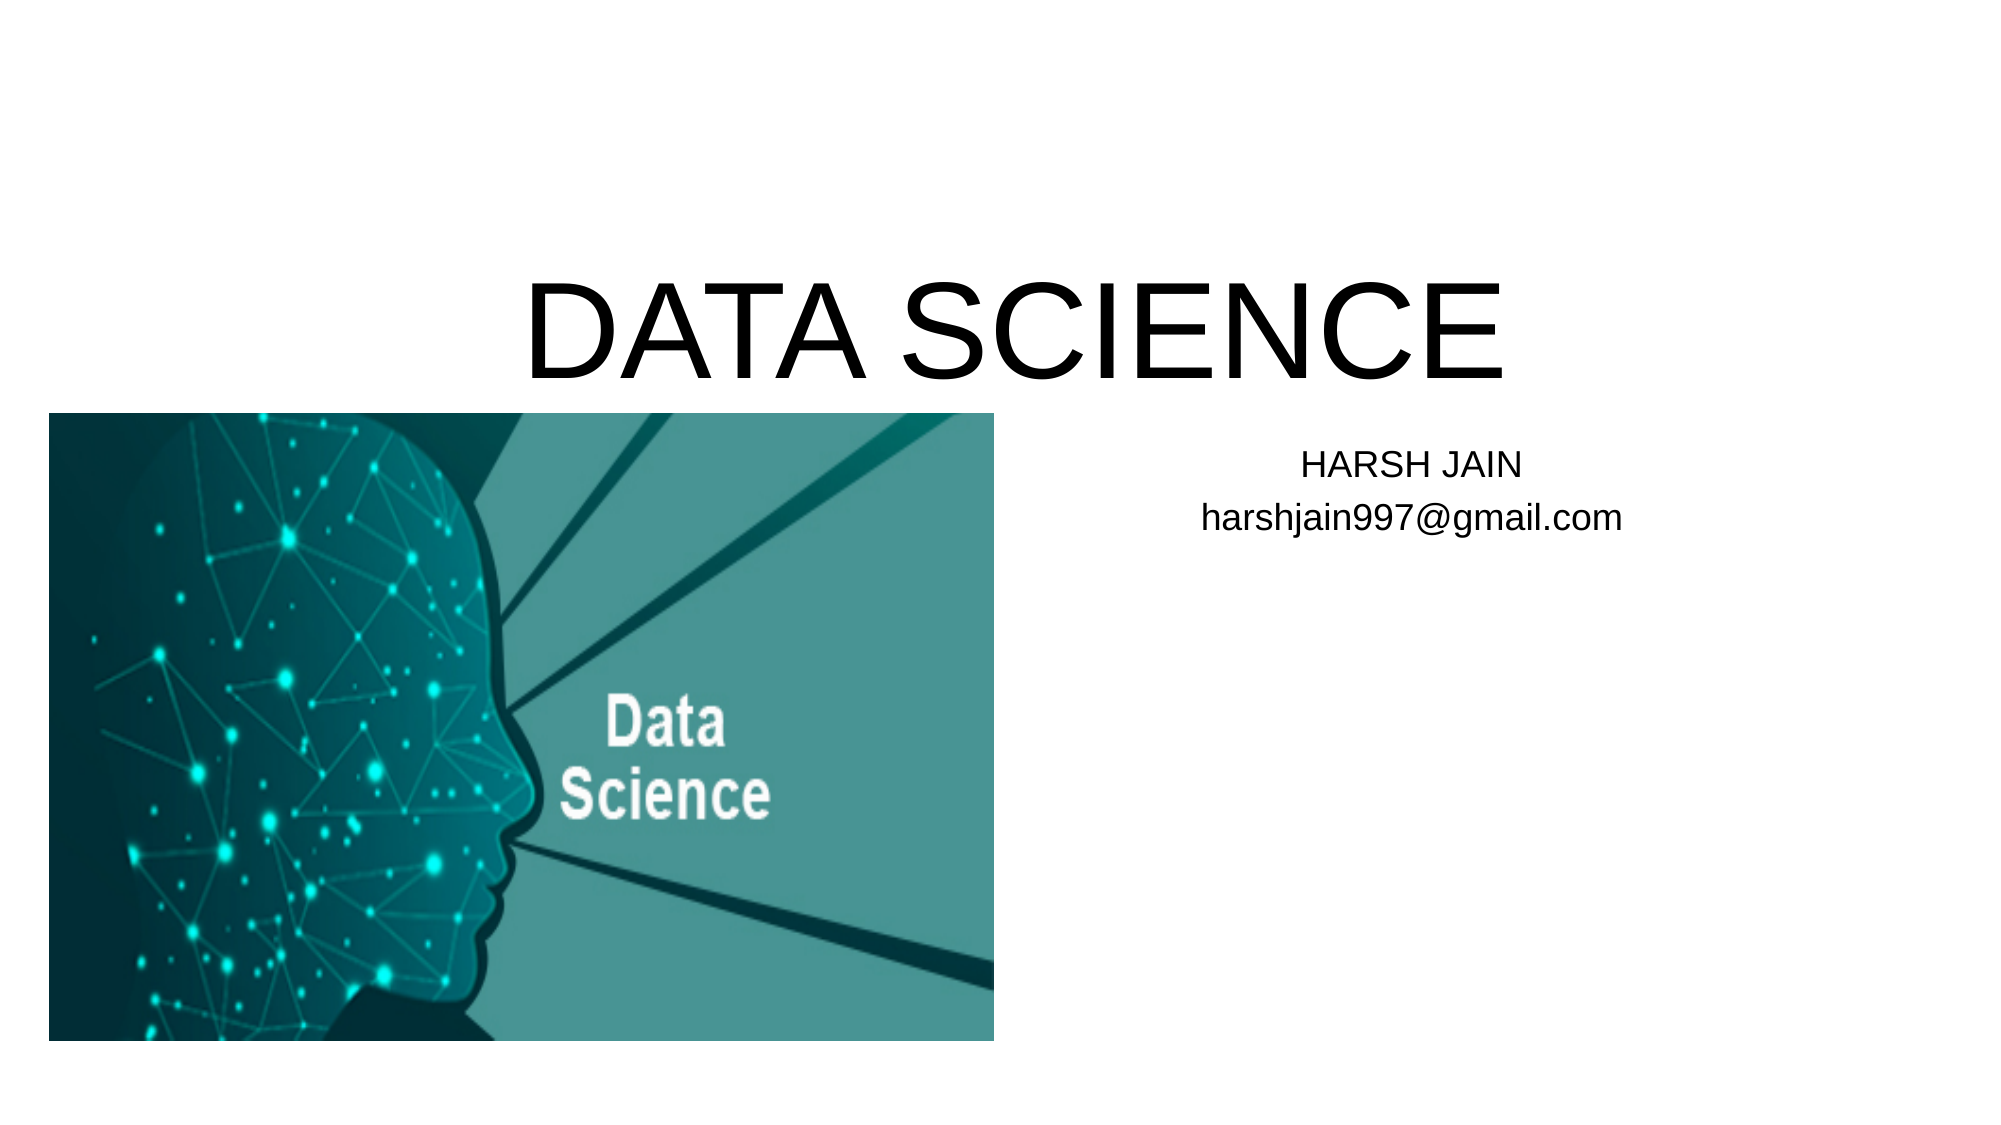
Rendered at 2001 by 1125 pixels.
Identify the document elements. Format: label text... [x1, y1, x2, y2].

subtitle HARSH JAIN harshjain997@gmail.com [994, 432, 2000, 609]
title DATA SCIENCE [165, 101, 1866, 414]
picture [49, 413, 994, 1041]
